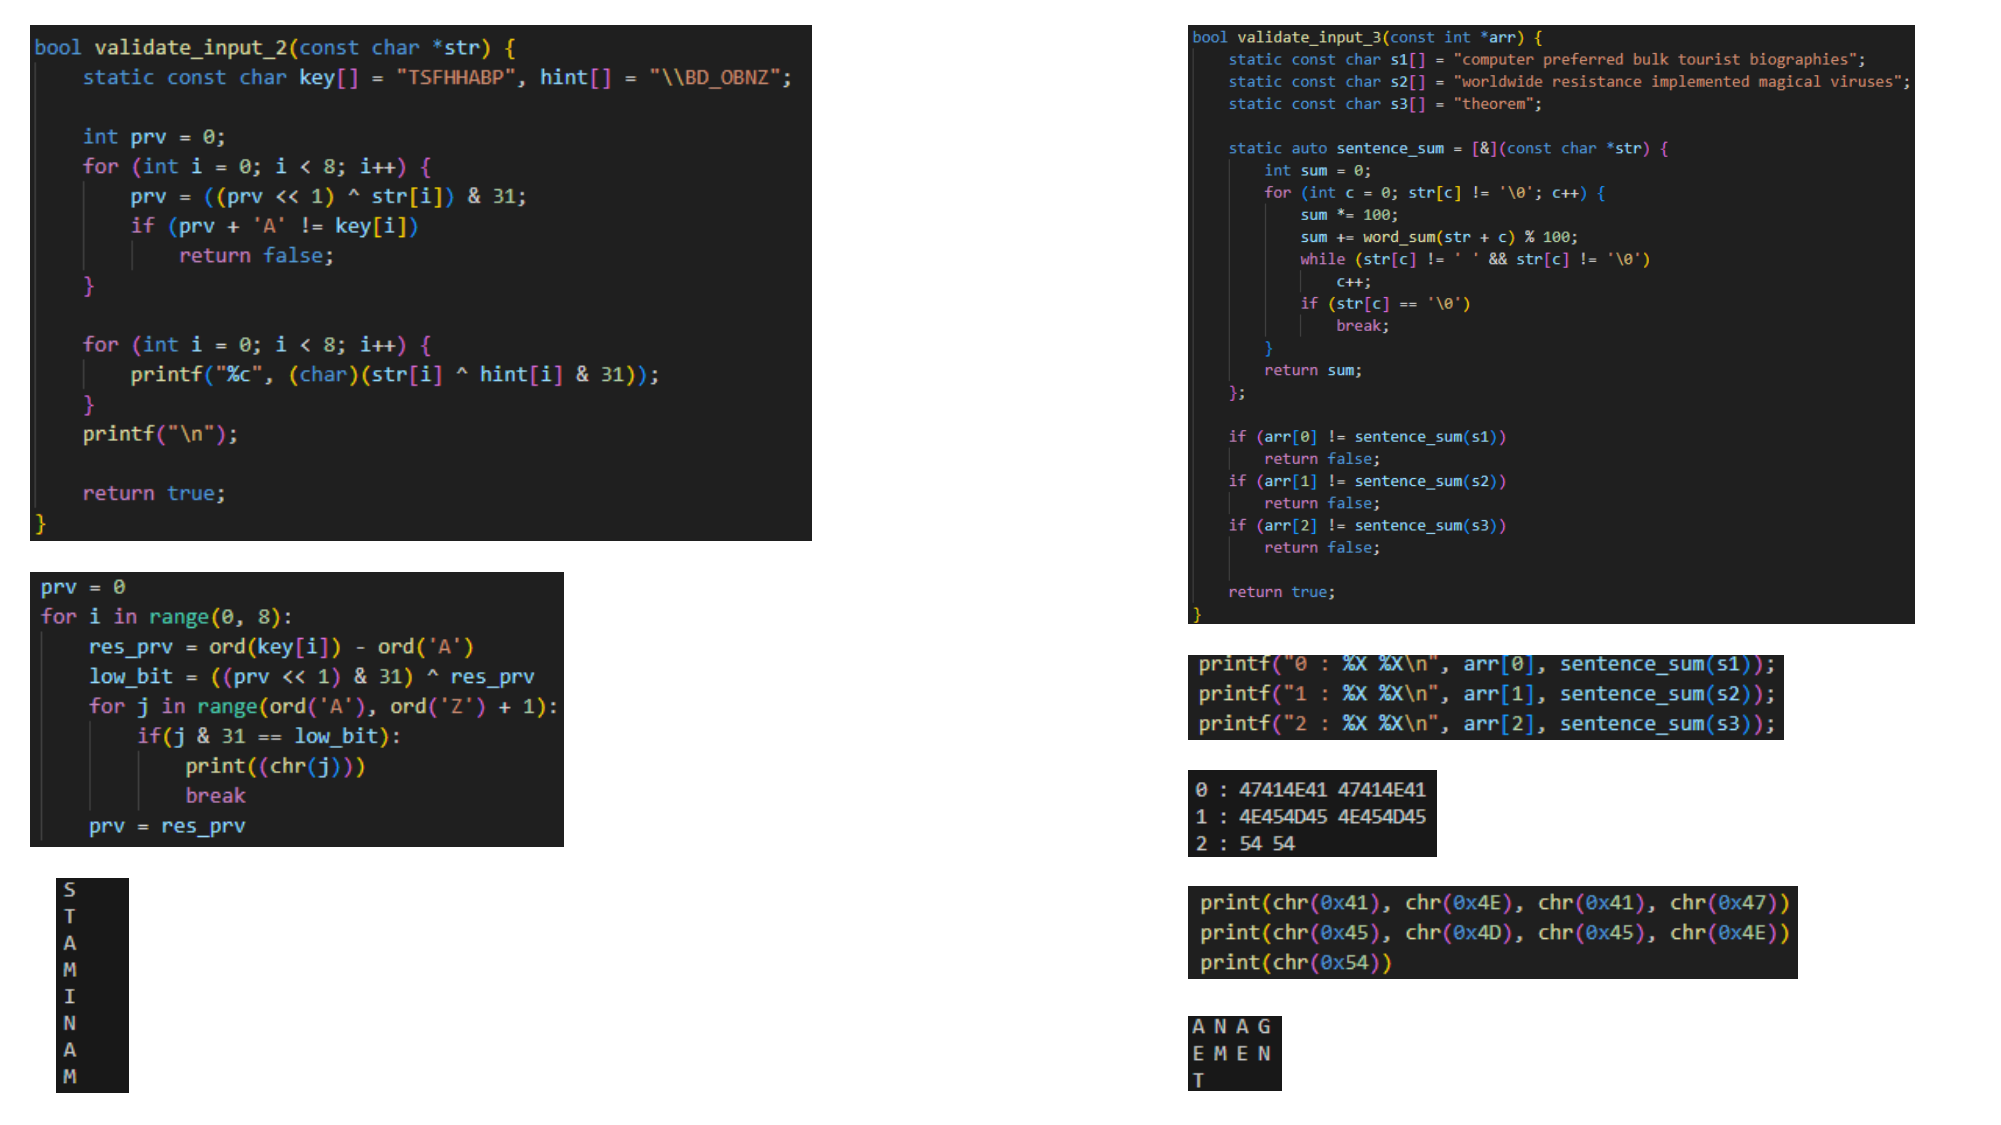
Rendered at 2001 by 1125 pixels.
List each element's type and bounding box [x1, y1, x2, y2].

picture [55, 877, 129, 1093]
picture [1187, 886, 1798, 980]
picture [30, 24, 813, 542]
picture [1187, 769, 1437, 857]
picture [1187, 24, 1916, 625]
picture [29, 572, 564, 847]
picture [1187, 1016, 1283, 1091]
picture [1187, 655, 1784, 741]
